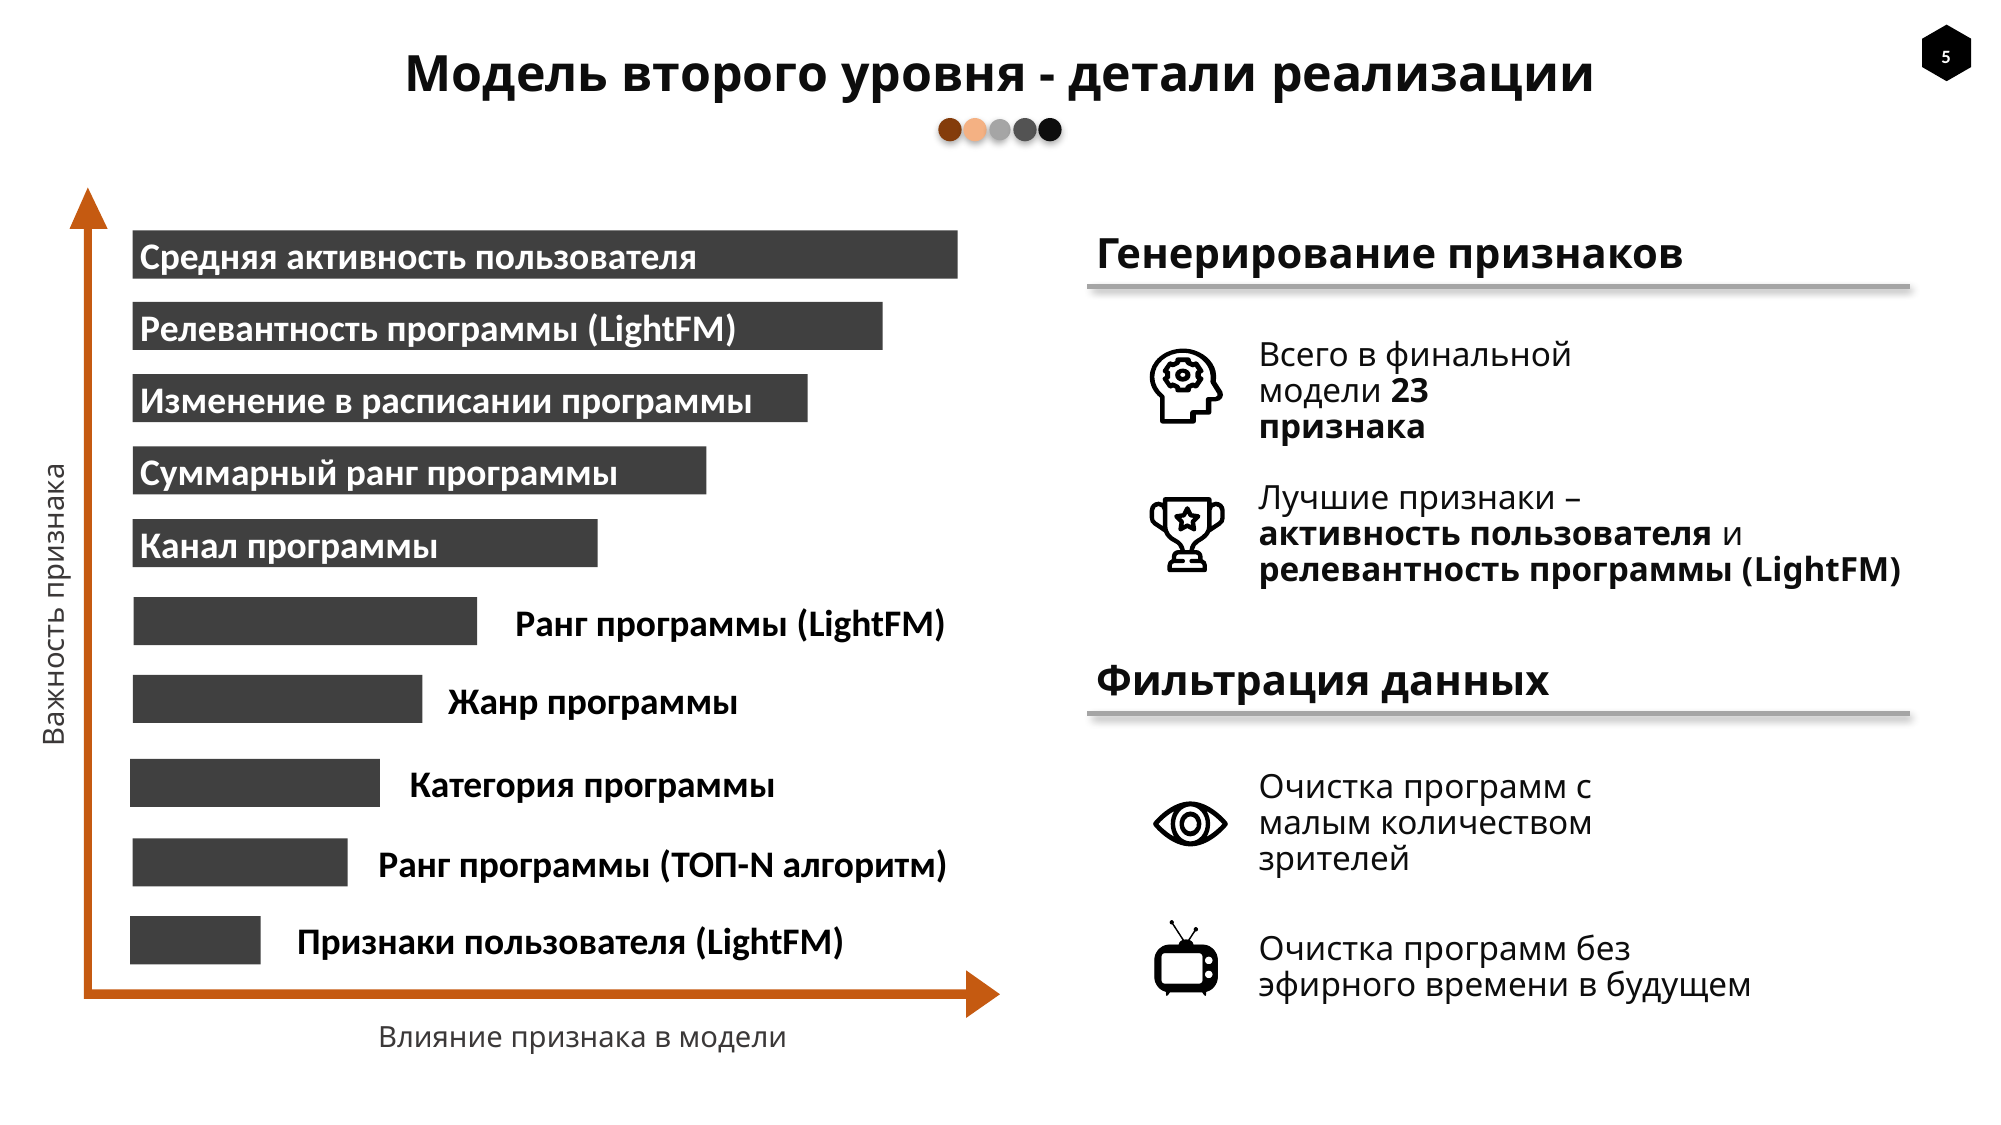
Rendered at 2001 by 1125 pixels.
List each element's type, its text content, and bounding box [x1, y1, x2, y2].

text_box Лучшие признаки – активность пользователя и релевантность программы (LightFM) [1243, 482, 1931, 587]
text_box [1149, 348, 1225, 424]
text_box Суммарный ранг программы [132, 446, 707, 495]
text_box [130, 916, 261, 965]
text_box Изменение в расписании программы [132, 374, 808, 423]
text_box Очистка программ без эфирного времени в будущем [1243, 915, 1770, 1020]
text_box Средняя активность пользователя [132, 230, 958, 279]
text_box Релевантность программы (LightFM) [132, 301, 883, 350]
text_box Жанр программы [433, 669, 817, 730]
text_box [1152, 801, 1228, 847]
text_box Модель второго уровня - детали реализации [104, 41, 1896, 110]
text_box Ранг программы (ТОП-N алгоритм) [363, 832, 1061, 892]
text_box Категория программы [394, 752, 851, 813]
text_box Канал программы [132, 519, 598, 568]
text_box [1149, 497, 1225, 573]
text_box [130, 758, 380, 807]
text_box [69, 187, 1000, 1018]
text_box Генерирование признаков [1087, 217, 1917, 286]
picture [1148, 920, 1224, 996]
text_box Очистка программ с малым количеством зрителей [1243, 771, 1711, 876]
text_box [132, 838, 348, 887]
text_box Признаки пользователя (LightFM) [282, 909, 980, 969]
text_box Влияние признака в модели [363, 1010, 808, 1061]
text_box Всего в финальной модели 23 признака [1243, 339, 1615, 444]
text_box [132, 674, 423, 723]
text_box Ранг программы (LightFM) [500, 592, 1012, 652]
text_box Фильтрация данных [1087, 645, 1917, 713]
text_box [939, 119, 1061, 141]
text_box [133, 597, 478, 646]
text_box Важность признака [27, 445, 77, 761]
